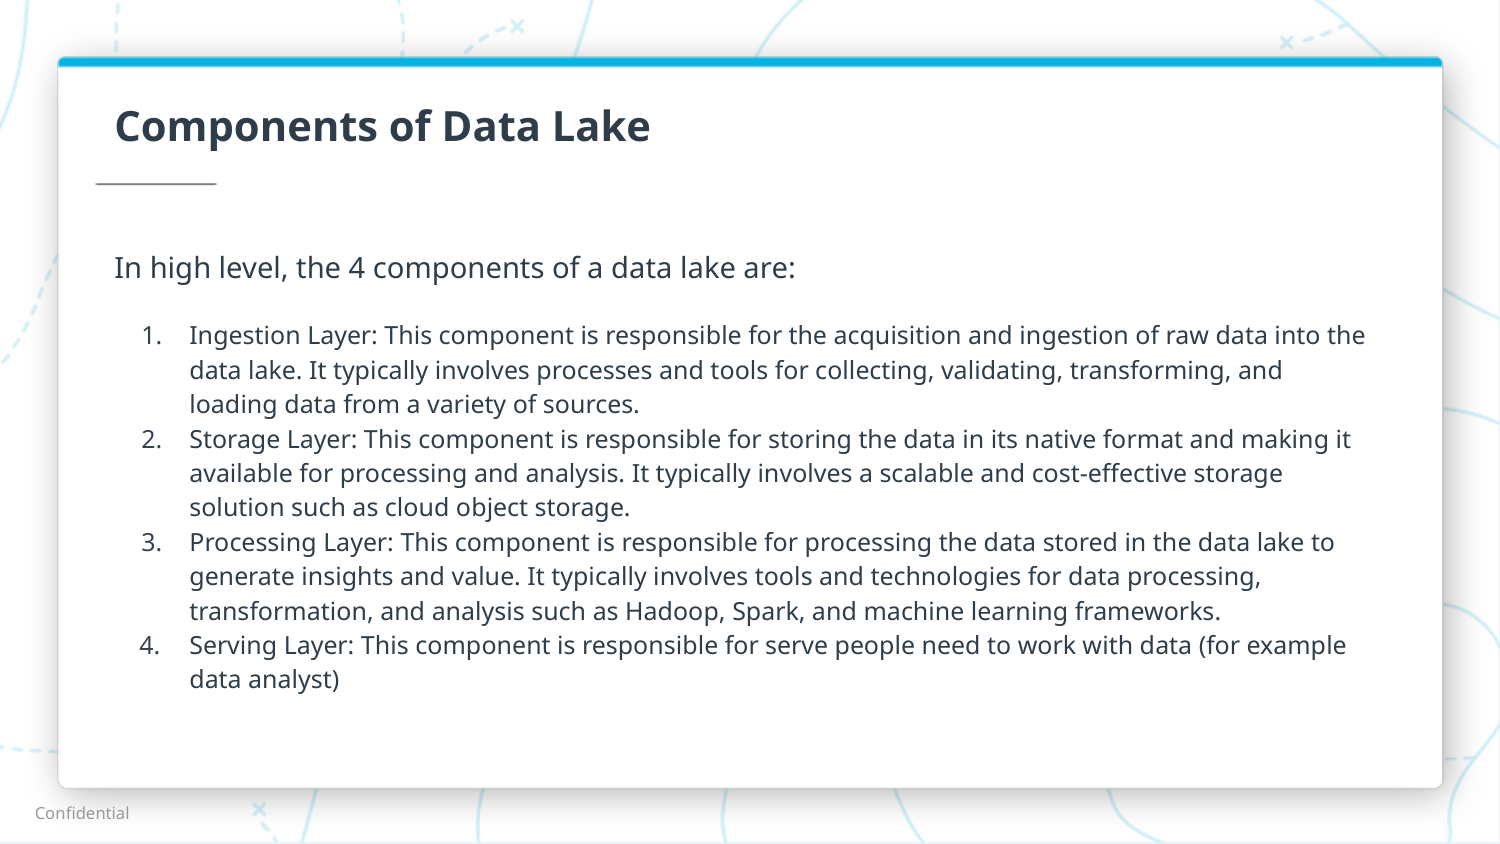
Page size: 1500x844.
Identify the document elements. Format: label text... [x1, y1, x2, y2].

picture [0, 0, 1500, 844]
title Components of Data Lake [99, 77, 1401, 172]
list In high level, the 4 components of a data lake are: Ingestion Layer: This component is responsible for the acquisition and ingestion of raw data into the data lake. It typically involves processes and tools for collecting, validating, transforming, and loading data from a variety of sources. Storage Layer: This component is responsible for storing the data in its native format and making it available for processing and analysis. It typically involves a scalable and cost-effective storage solution such as cloud object storage. Processing Layer: This component is responsible for processing the data stored in the data lake to generate insights and value. It typically involves tools and technologies for data processing, transformation, and analysis such as Hadoop, Spark, and machine learning frameworks. Serving Layer: This component is responsible for serve people need to work with data (for example data analyst) [99, 228, 1390, 701]
